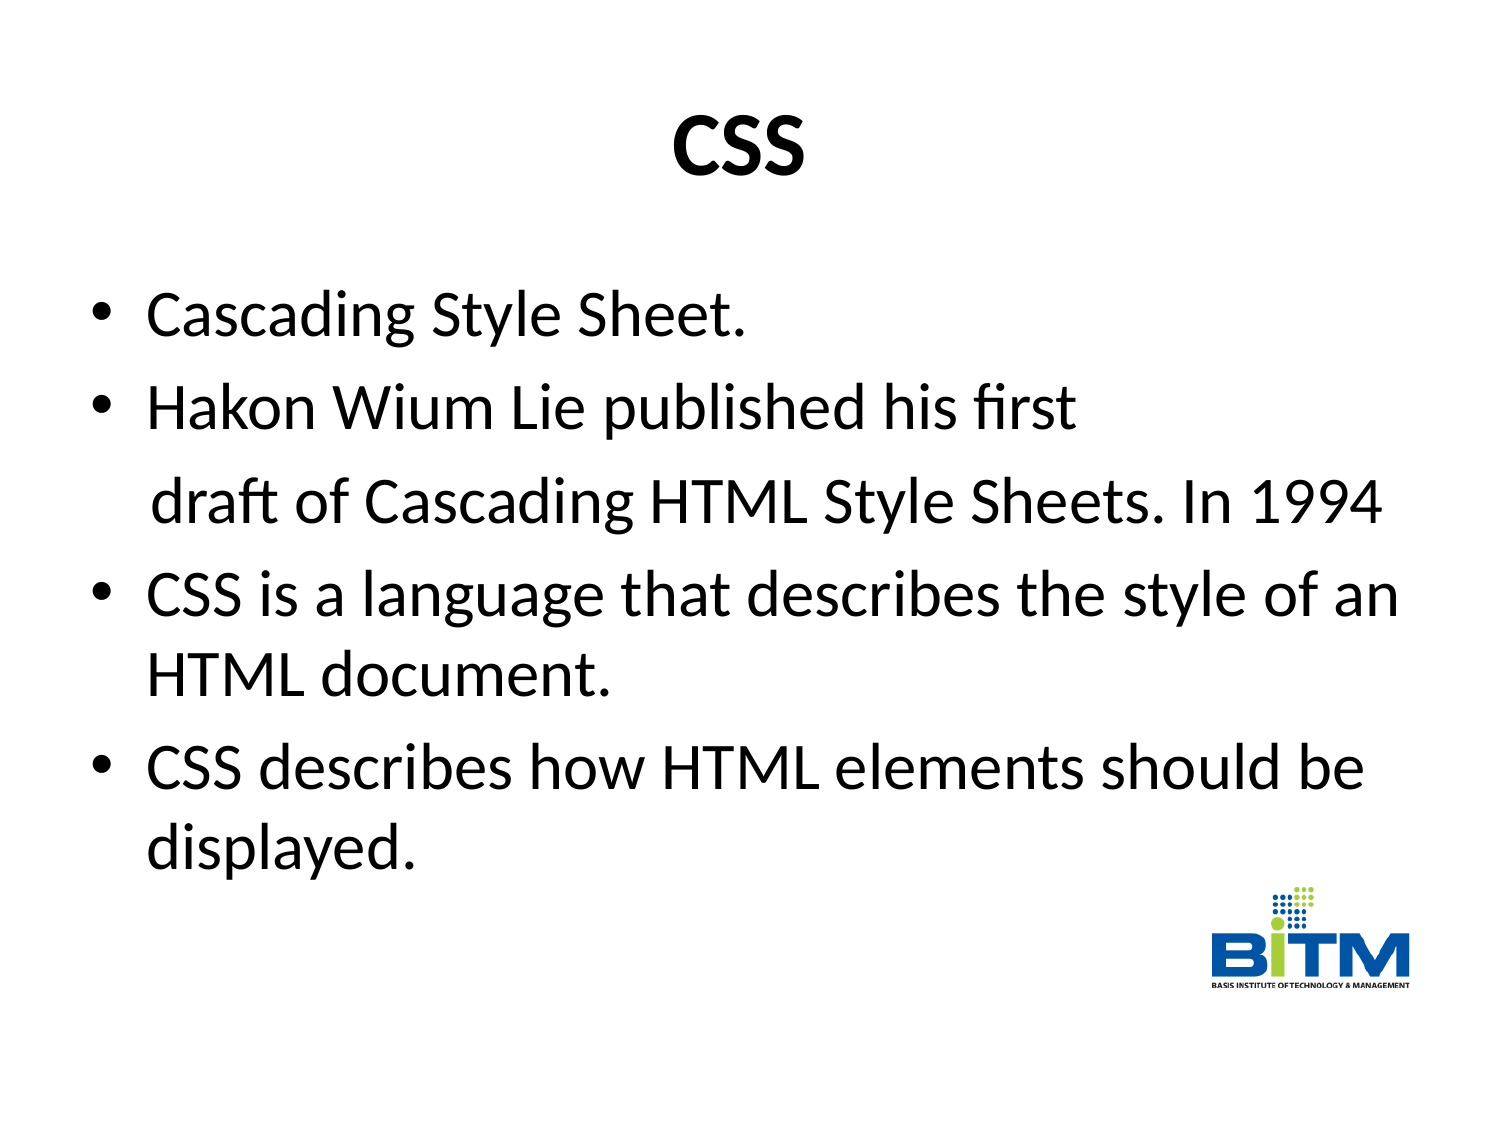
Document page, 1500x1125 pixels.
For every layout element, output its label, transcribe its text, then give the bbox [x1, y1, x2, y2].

list Cascading Style Sheet. Hakon Wium Lie published his first draft of Cascading HTML Style Sheets. In 1994 CSS is a language that describes the style of an HTML document. CSS describes how HTML elements should be displayed. [75, 262, 1425, 1005]
title CSS [75, 45, 1425, 233]
picture [1212, 887, 1410, 988]
